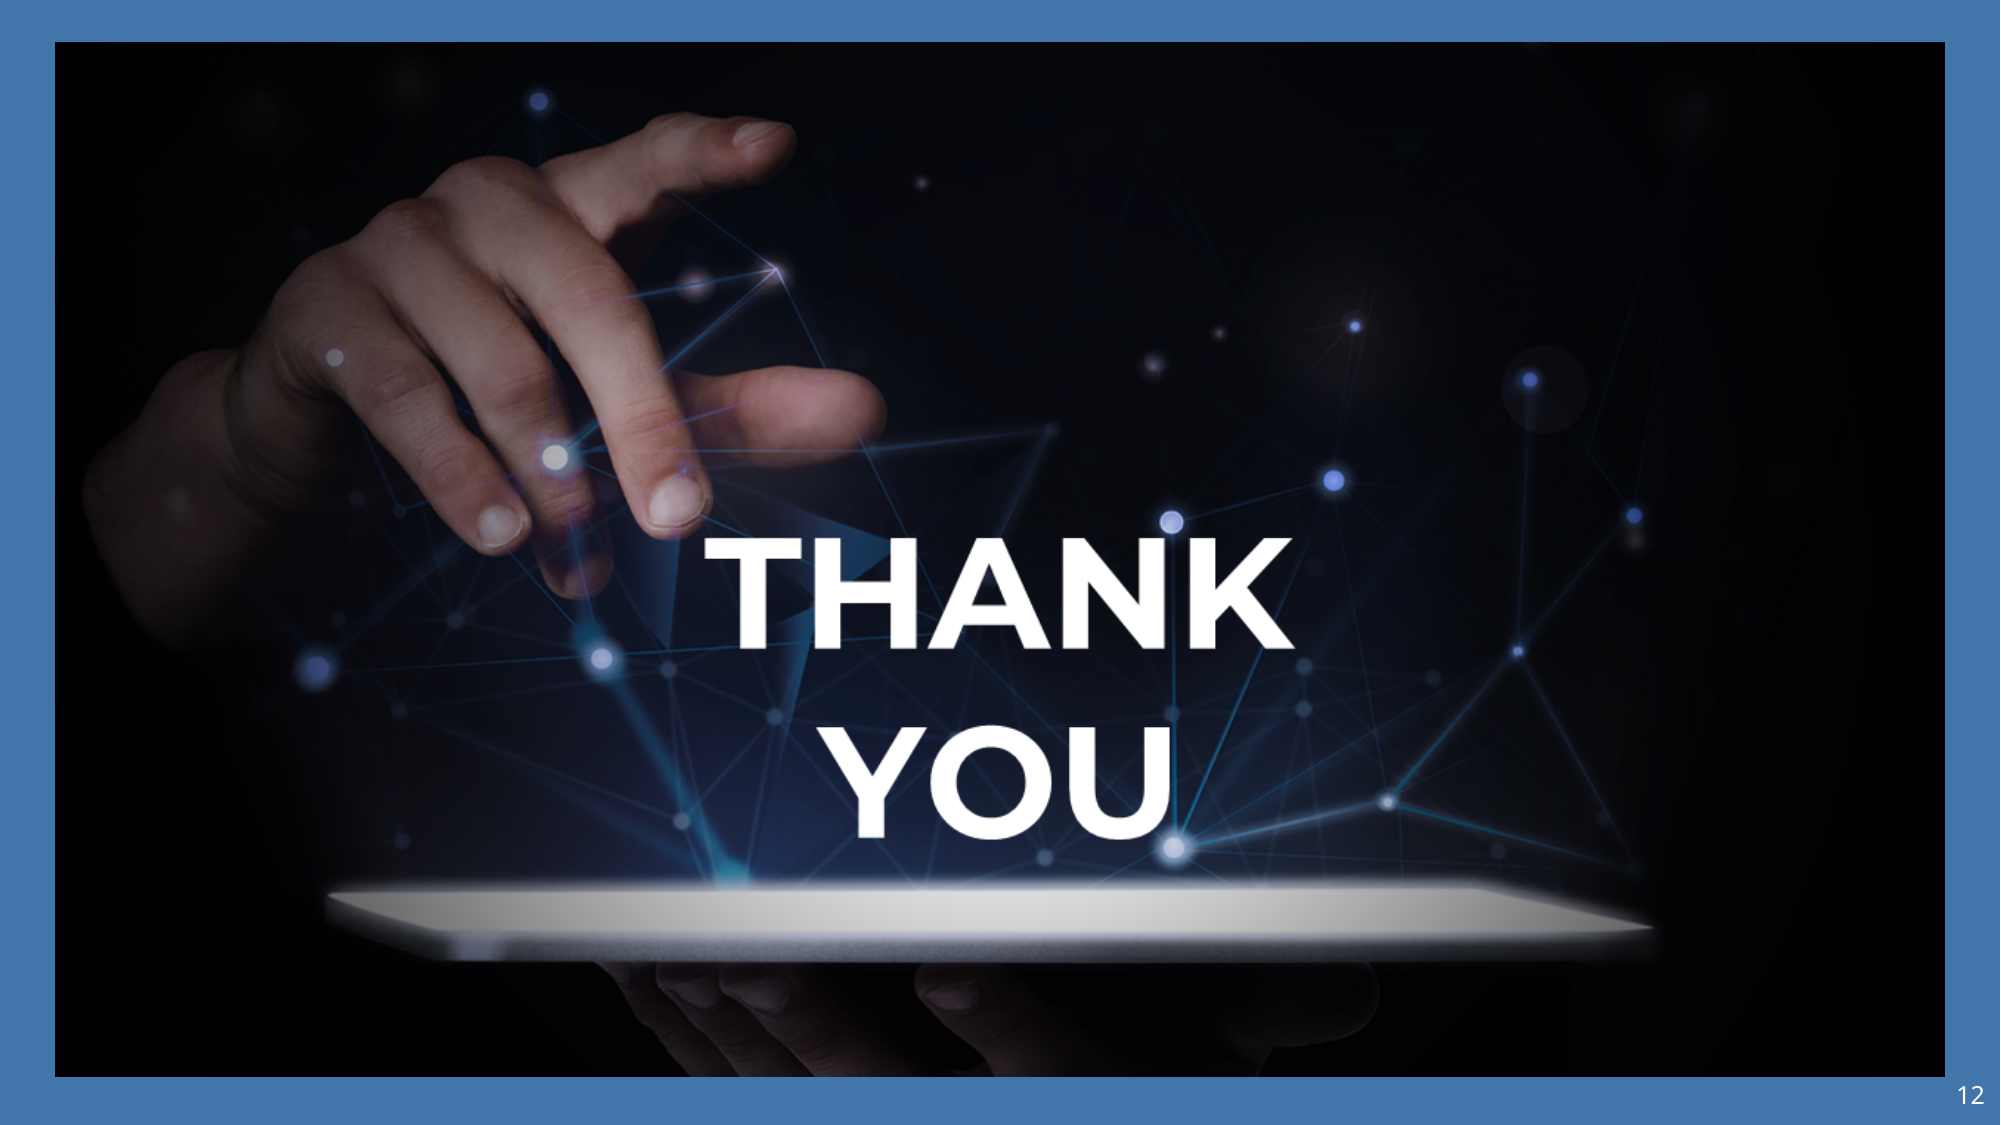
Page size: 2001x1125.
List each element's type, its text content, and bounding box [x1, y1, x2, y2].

slide_number 12 [1938, 1079, 2000, 1114]
picture [55, 42, 1945, 1077]
